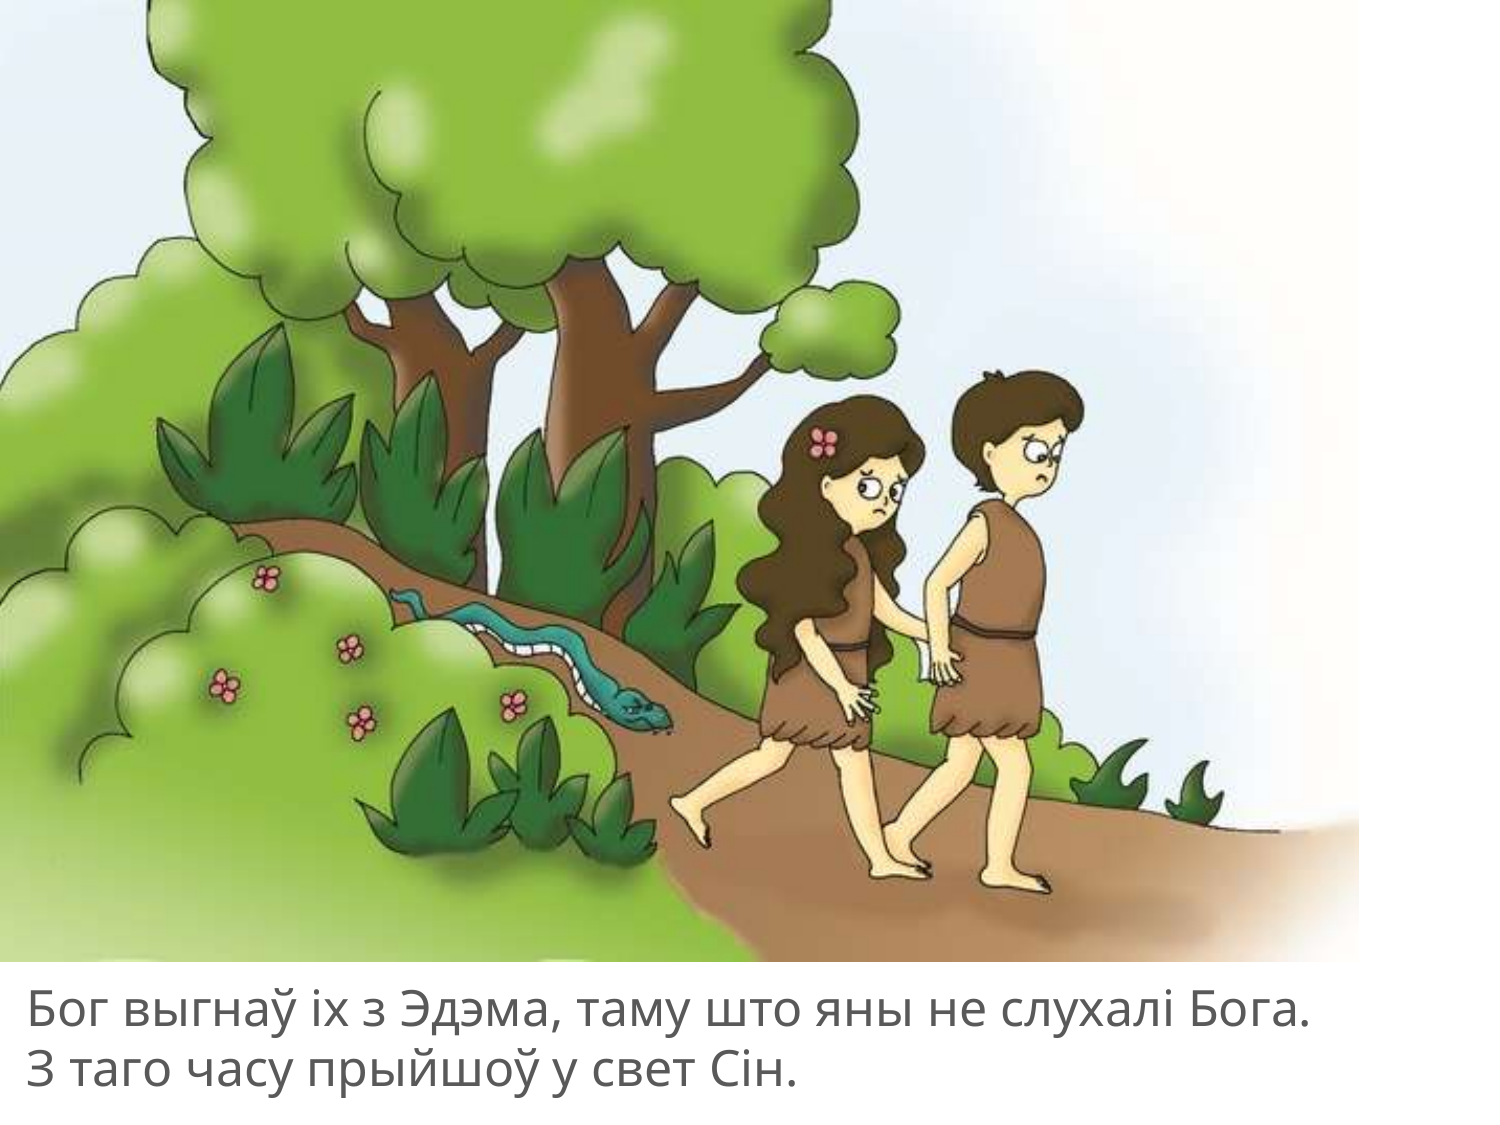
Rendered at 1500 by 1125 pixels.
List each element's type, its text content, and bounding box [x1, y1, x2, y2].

text_box Бог выгнаў іх з Эдэма, таму што яны не слухалі Бога. З таго часу прыйшоў у свет Сін. [11, 969, 1498, 1105]
picture [0, 0, 1359, 962]
